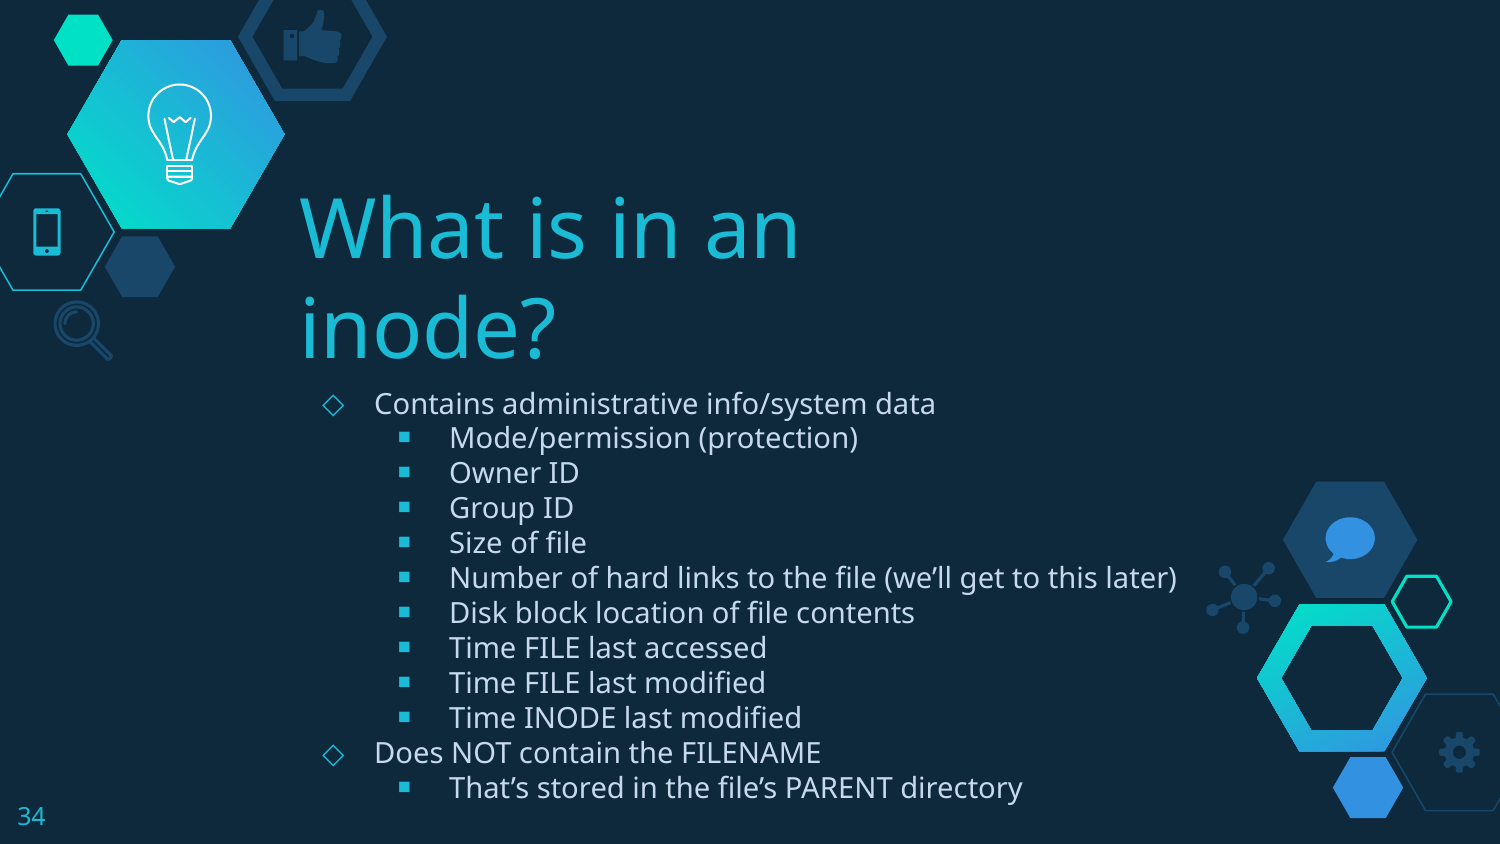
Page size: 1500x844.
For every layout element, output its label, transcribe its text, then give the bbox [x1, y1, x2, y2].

slide_number ‹#› [2, 785, 93, 844]
list Contains administrative info/system data Mode/permission (protection) Owner ID Group ID Size of file Number of hard links to the file (we’ll get to this later) Disk block location of file contents Time FILE last accessed Time FILE last modified Time INODE last modified Does NOT contain the FILENAME That’s stored in the file’s PARENT directory [284, 369, 1297, 643]
title What is in an inode? [284, 284, 1096, 369]
